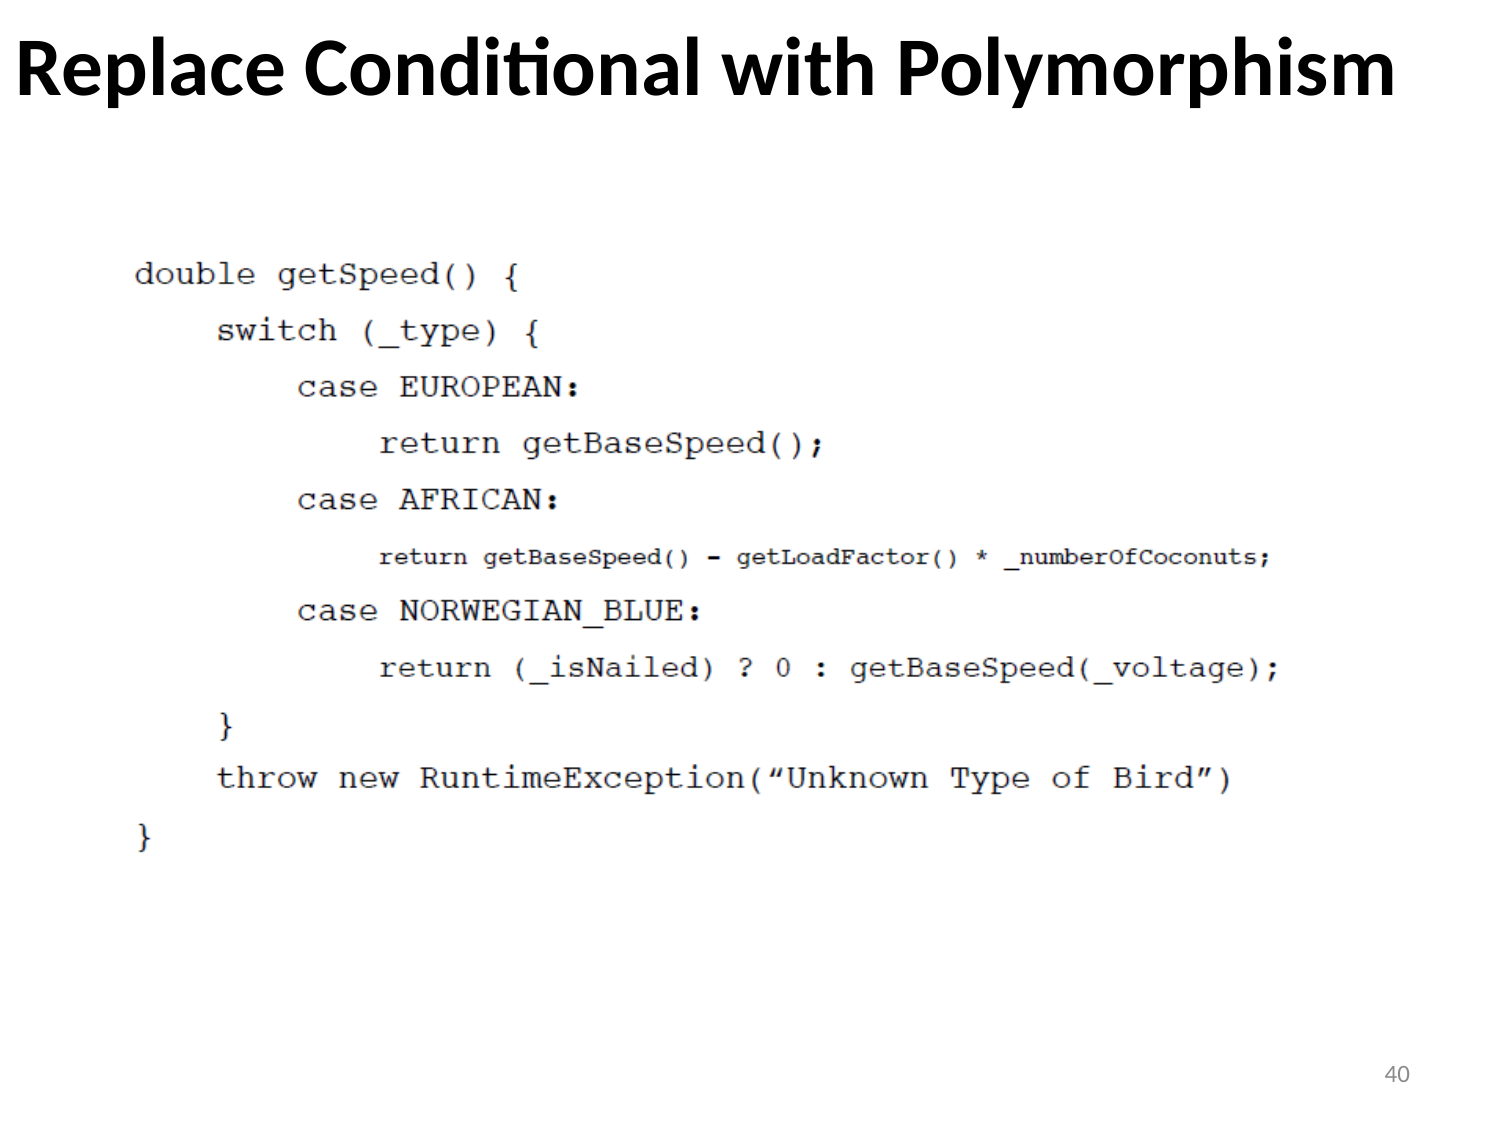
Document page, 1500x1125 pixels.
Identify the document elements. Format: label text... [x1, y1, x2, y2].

picture [123, 255, 1317, 869]
text_box Replace Conditional with Polymorphism [0, 4, 1500, 120]
slide_number 40 [1074, 1042, 1425, 1103]
